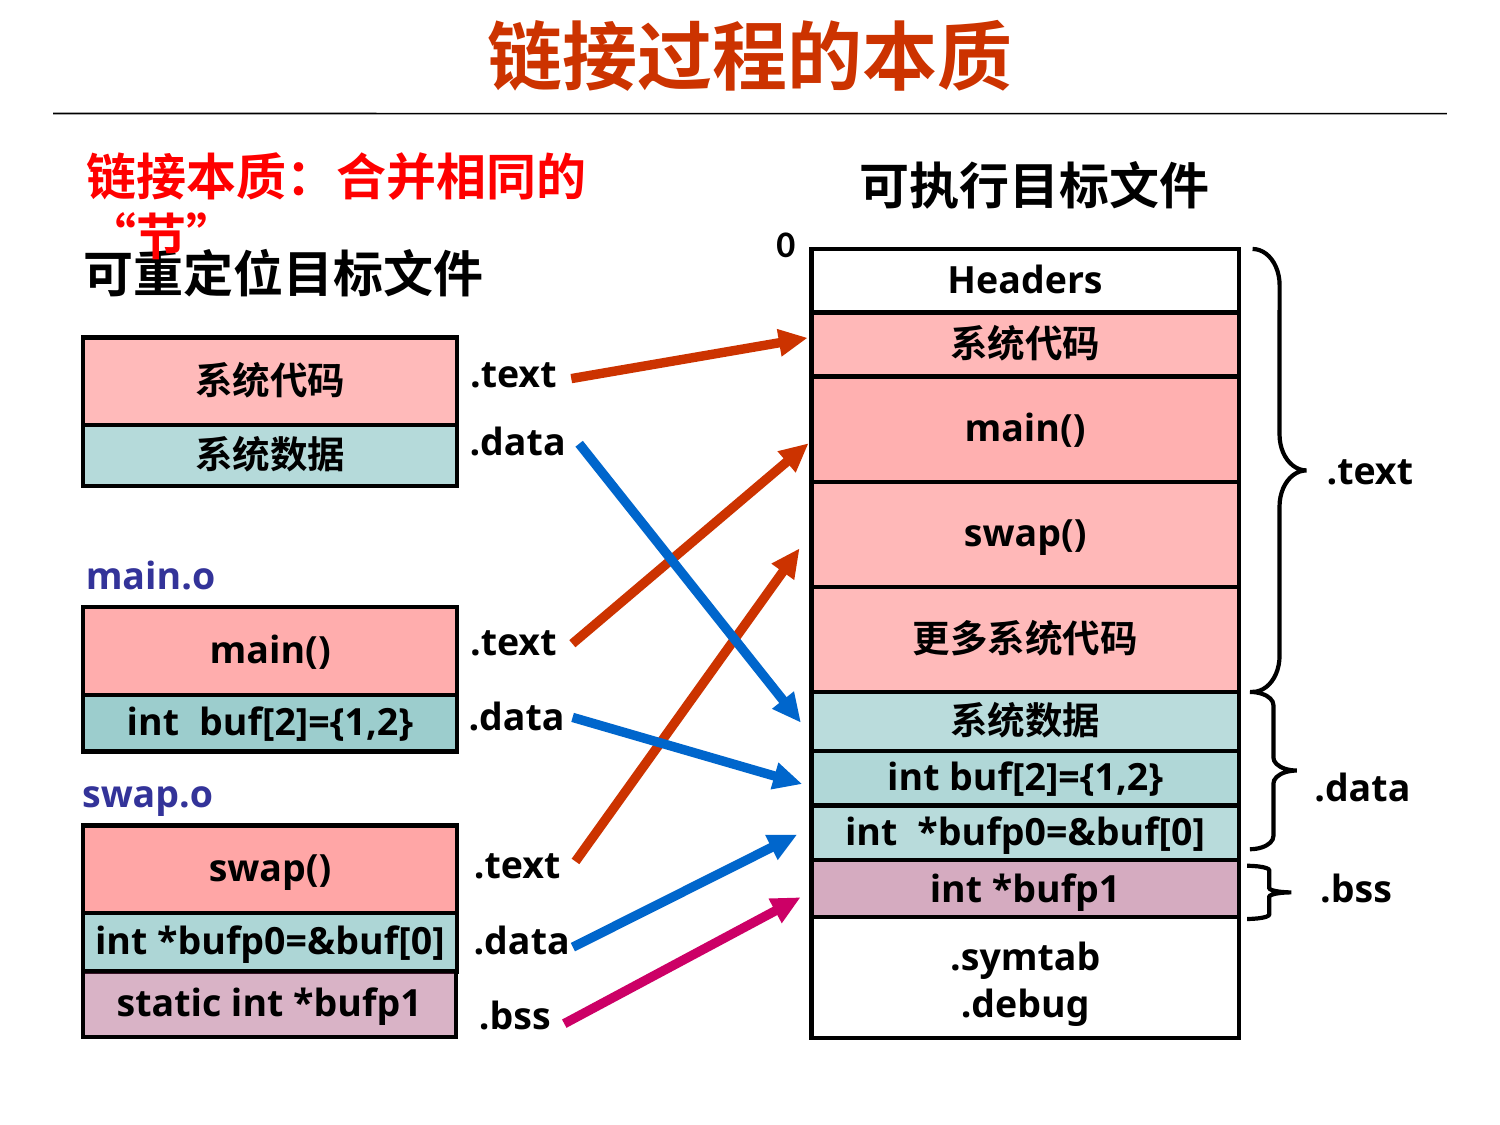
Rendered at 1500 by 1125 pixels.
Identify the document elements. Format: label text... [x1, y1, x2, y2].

text_box .text [459, 837, 576, 895]
title 链接过程的本质 [74, 20, 1426, 90]
text_box 更多系统代码 [811, 587, 1240, 691]
text_box .text [455, 346, 572, 405]
text_box .text [1311, 443, 1428, 501]
text_box [579, 443, 801, 723]
text_box swap() [811, 481, 1240, 587]
text_box 可执行目标文件 [844, 149, 1225, 224]
text_box [1249, 691, 1297, 850]
text_box main() [83, 607, 457, 694]
text_box [1252, 248, 1307, 692]
text_box .data [1299, 759, 1426, 818]
text_box .bss [1305, 861, 1408, 919]
text_box static int *bufp1 [83, 971, 456, 1037]
text_box swap() [83, 825, 457, 913]
text_box Headers [811, 248, 1240, 312]
text_box 系统数据 [83, 424, 457, 487]
text_box [672, 443, 809, 560]
text_box .data [458, 912, 585, 971]
text_box 0 [761, 214, 811, 275]
text_box 链接本质：合并相同的“节” [71, 138, 734, 273]
text_box int buf[2]={1,2} [83, 694, 457, 752]
text_box [572, 834, 797, 948]
text_box .bss [464, 988, 566, 1046]
text_box 可重定位目标文件 [68, 238, 499, 313]
text_box 系统数据 [811, 691, 1240, 752]
text_box main() [811, 376, 1240, 481]
text_box int *bufp0=&buf[0] [811, 805, 1240, 860]
text_box .text [455, 613, 572, 672]
text_box int *bufp1 [811, 860, 1240, 918]
text_box int buf[2]={1,2} [811, 752, 1240, 805]
text_box 系统代码 [83, 337, 457, 424]
text_box swap.o [67, 765, 229, 824]
text_box 系统代码 [811, 312, 1240, 376]
text_box [571, 333, 807, 379]
text_box [572, 717, 802, 787]
text_box [735, 548, 800, 639]
text_box [564, 897, 800, 1024]
text_box main.o [71, 547, 231, 606]
text_box .data [453, 688, 580, 747]
text_box .data [454, 413, 581, 472]
text_box int *bufp0=&buf[0] [83, 913, 457, 972]
text_box .symtab .debug [811, 918, 1240, 1039]
text_box [1247, 865, 1292, 919]
